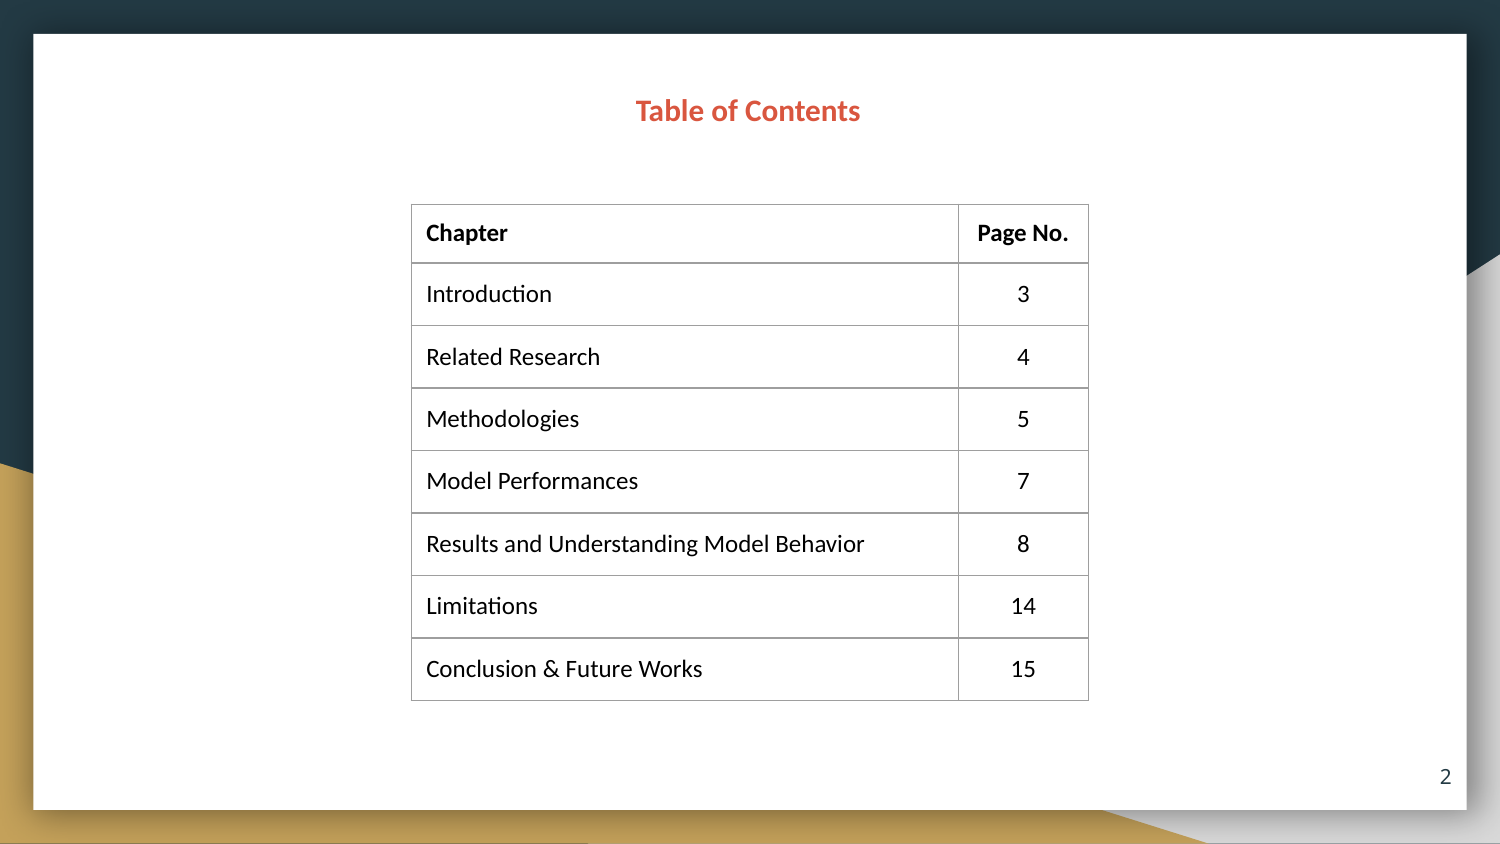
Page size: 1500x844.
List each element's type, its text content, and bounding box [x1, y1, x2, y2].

slide_number ‹#› [1376, 745, 1467, 810]
table_cell 15 [959, 639, 1088, 700]
text_box Table of Contents [620, 74, 880, 143]
table_cell 3 [959, 264, 1088, 325]
table_header Page No. [959, 205, 1088, 262]
table_cell 5 [959, 389, 1088, 450]
table_cell 4 [959, 326, 1088, 387]
table_cell 7 [959, 451, 1088, 512]
table_cell 14 [959, 576, 1088, 637]
table_cell Related Research [412, 326, 958, 387]
table_cell Methodologies [412, 389, 958, 450]
table_cell Conclusion & Future Works [412, 639, 958, 700]
text_box [73, 154, 1368, 213]
table_cell 8 [959, 514, 1088, 575]
table_cell Model Performances [412, 451, 958, 512]
table_cell Introduction [412, 264, 958, 325]
table_cell Limitations [412, 576, 958, 637]
table_cell Results and Understanding Model Behavior [412, 514, 958, 575]
table_header Chapter [412, 205, 958, 262]
